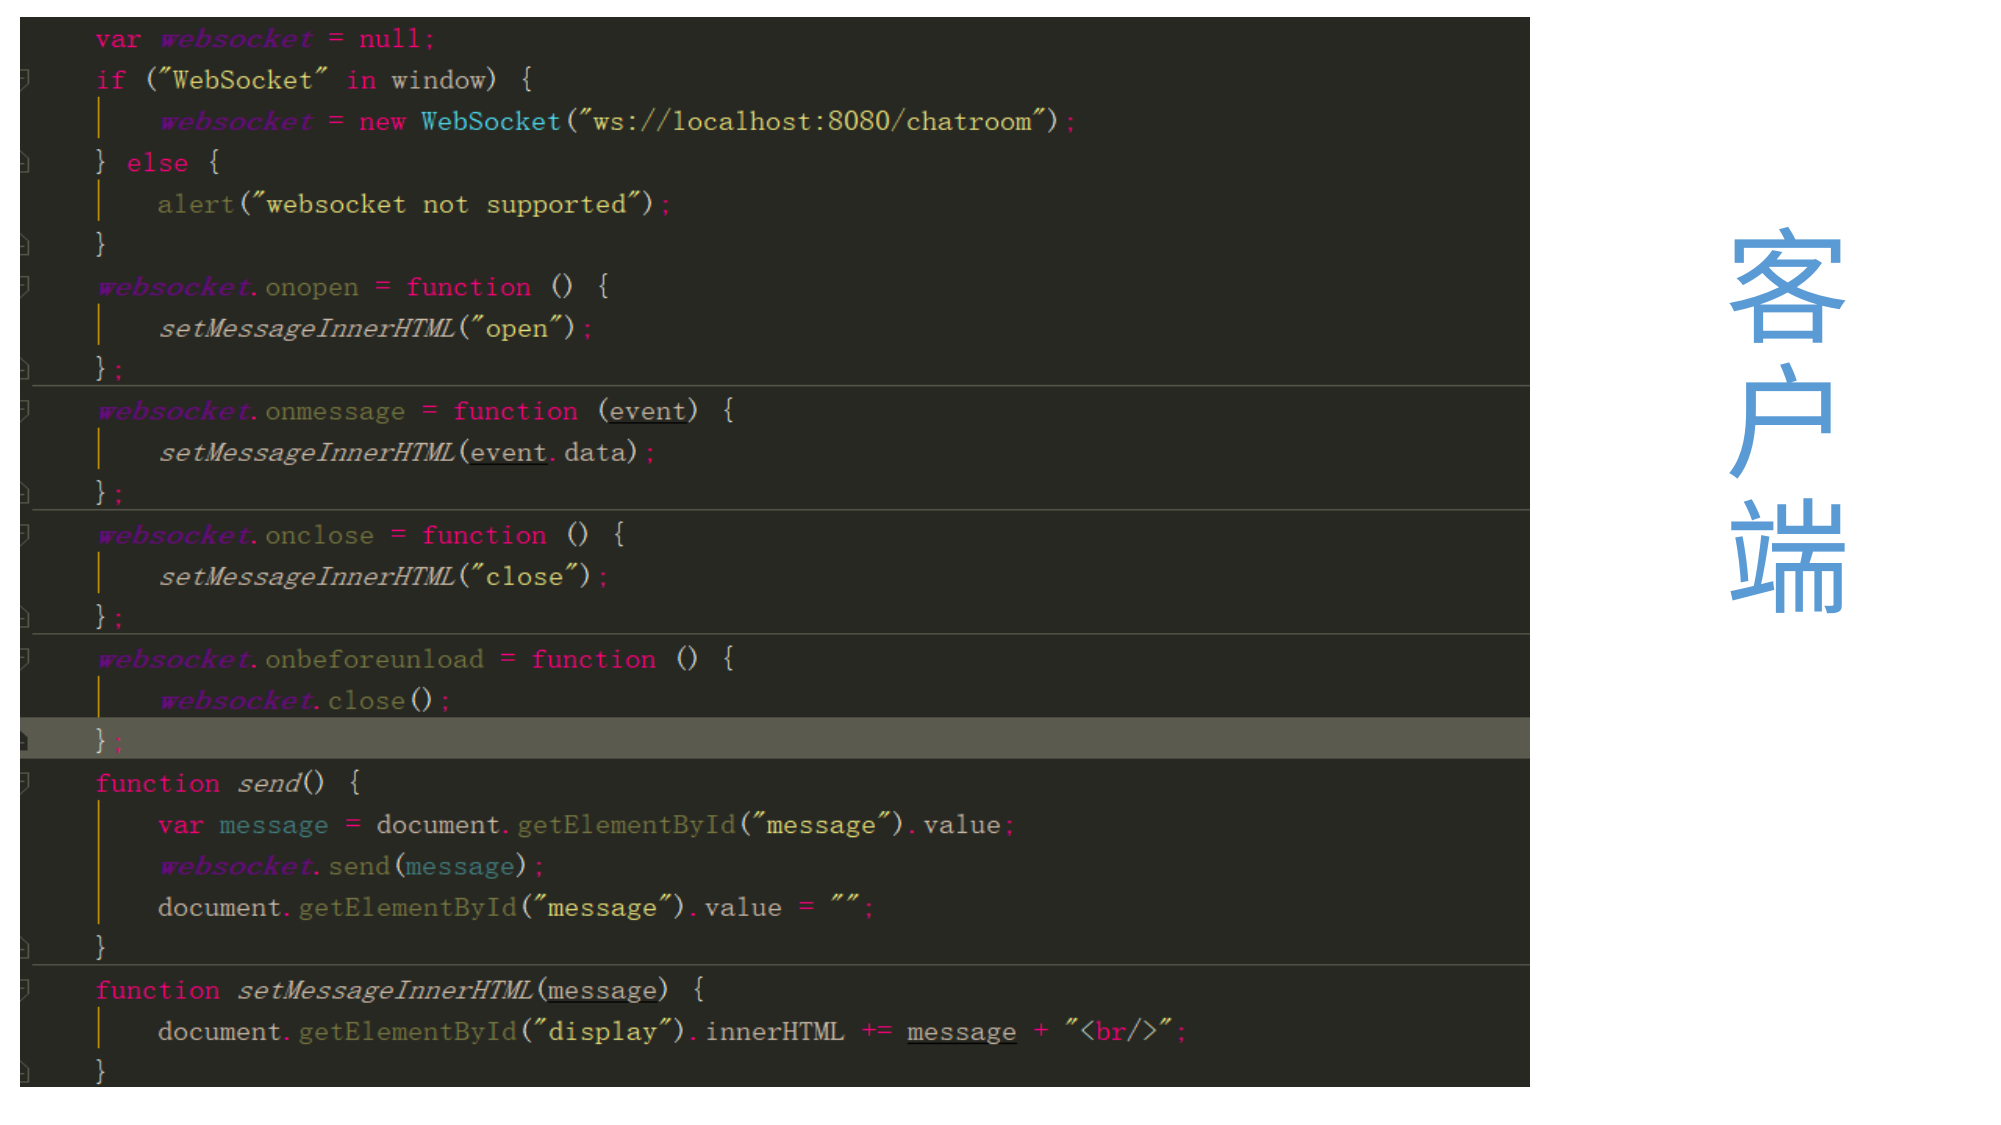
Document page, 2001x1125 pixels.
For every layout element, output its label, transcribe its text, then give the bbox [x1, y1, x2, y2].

title 客户端 [1684, 128, 1892, 638]
picture [20, 17, 1530, 1087]
